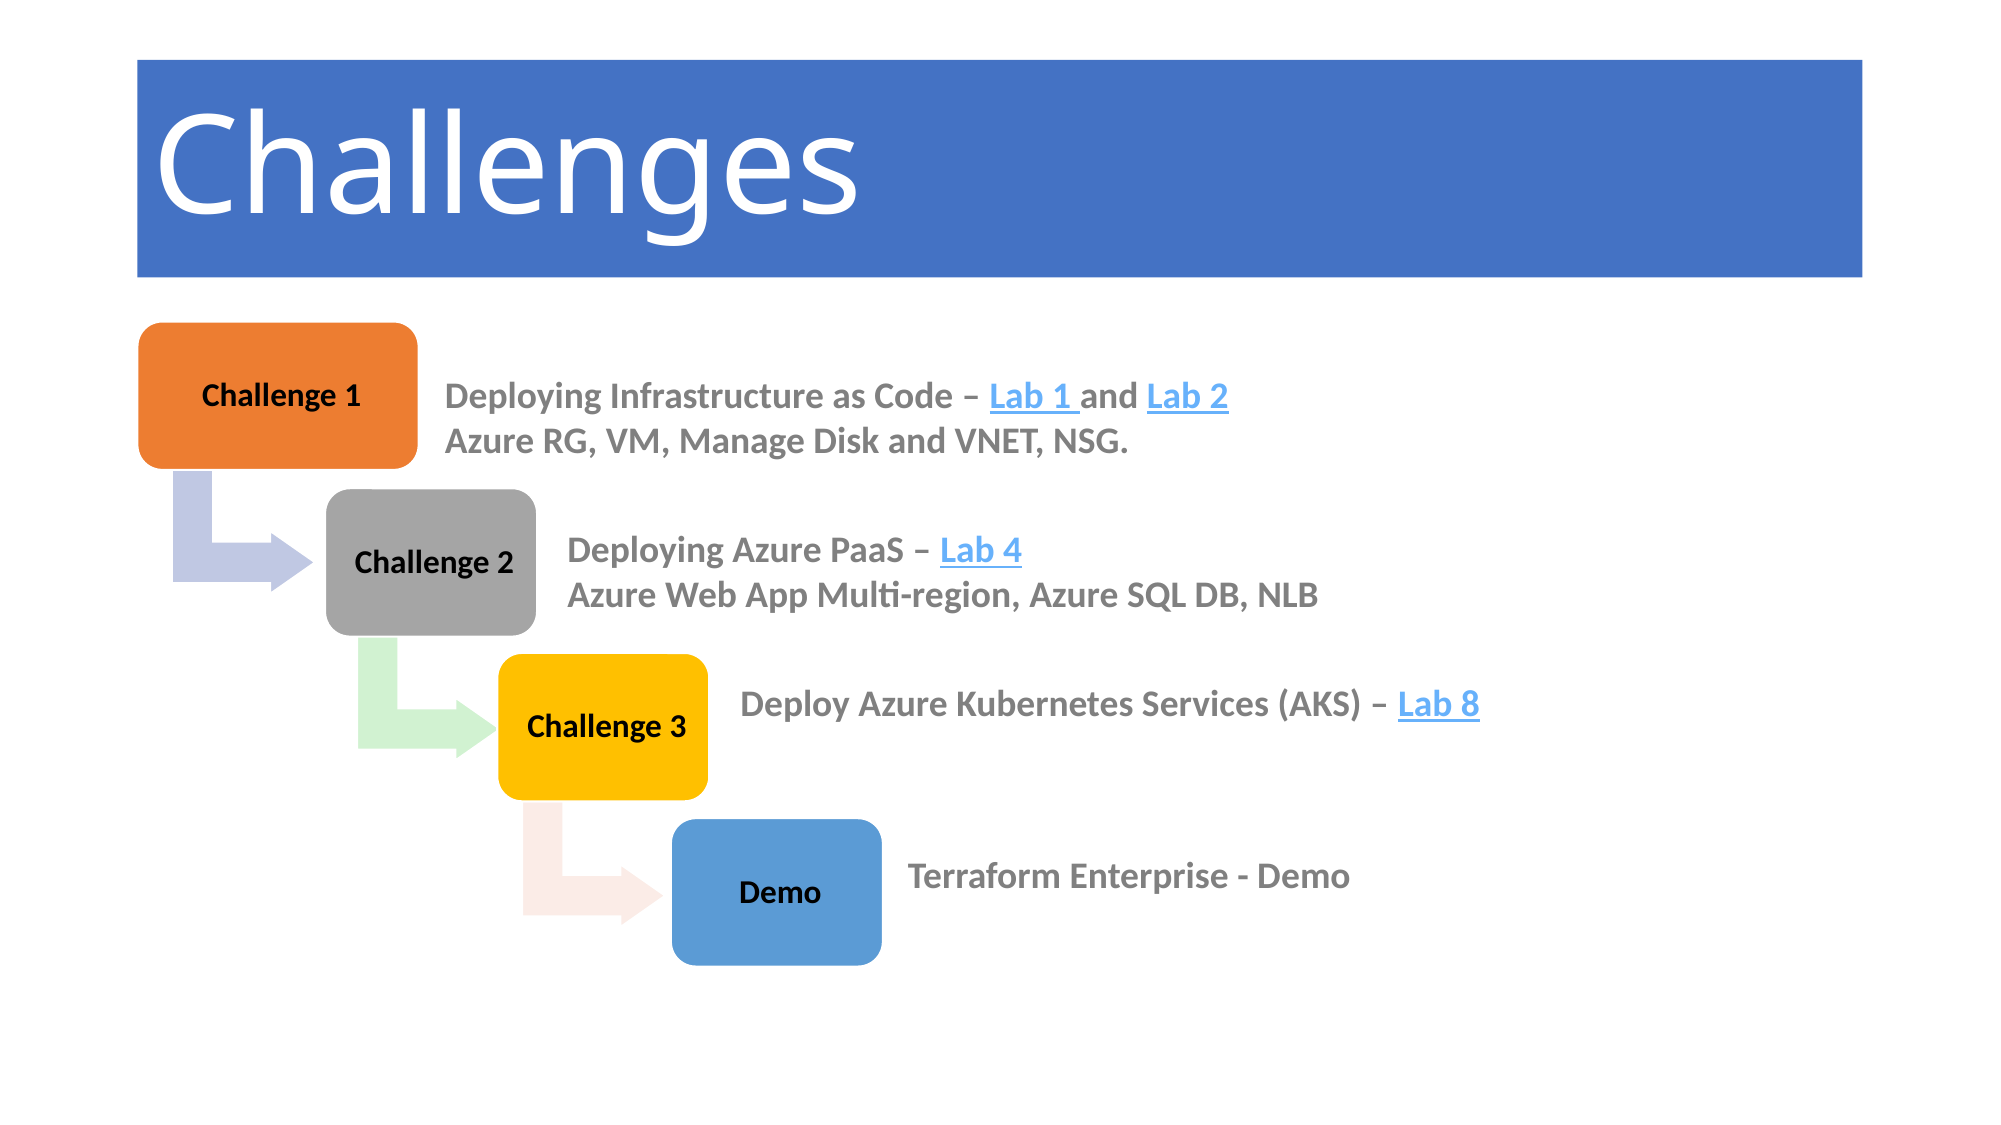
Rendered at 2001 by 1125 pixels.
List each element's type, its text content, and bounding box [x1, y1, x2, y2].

title Challenges [136, 59, 1863, 278]
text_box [137, 319, 1863, 976]
